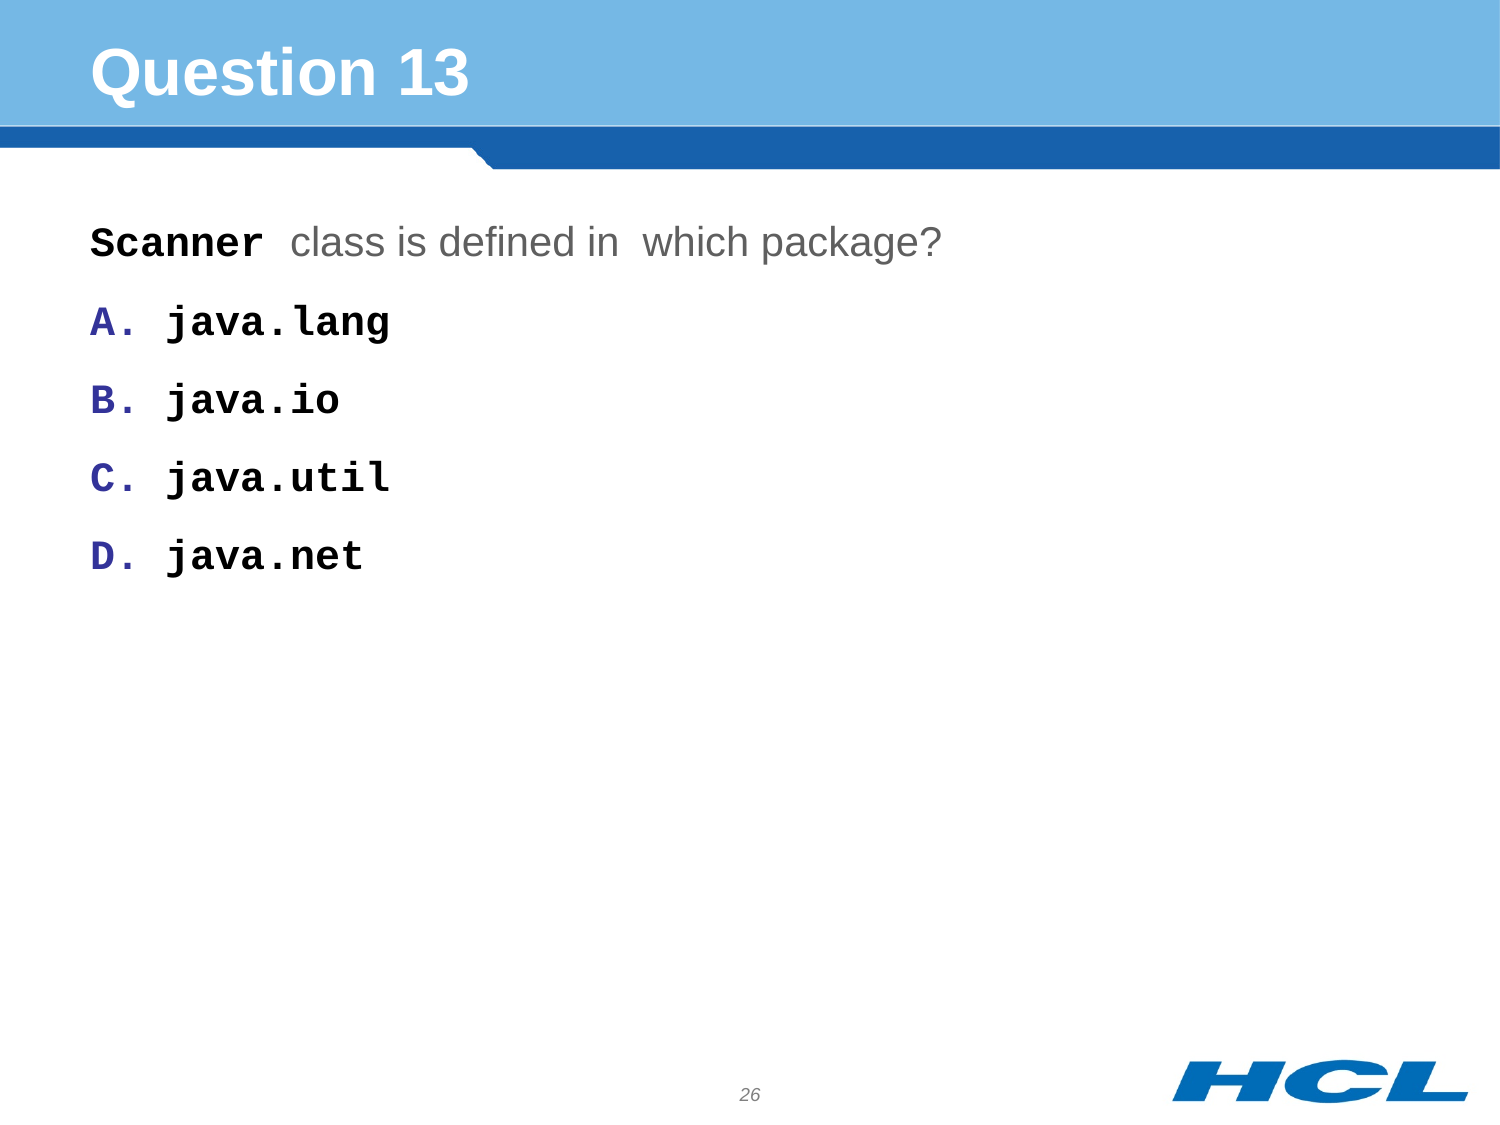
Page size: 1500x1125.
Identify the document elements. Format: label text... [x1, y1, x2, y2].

picture [0, 0, 1500, 188]
picture [1140, 1050, 1500, 1109]
slide_number 26 [574, 1074, 926, 1115]
list Scanner class is defined in which package? java.lang java.io java.util java.net [74, 187, 1426, 931]
title Question 13 [74, 0, 1426, 138]
